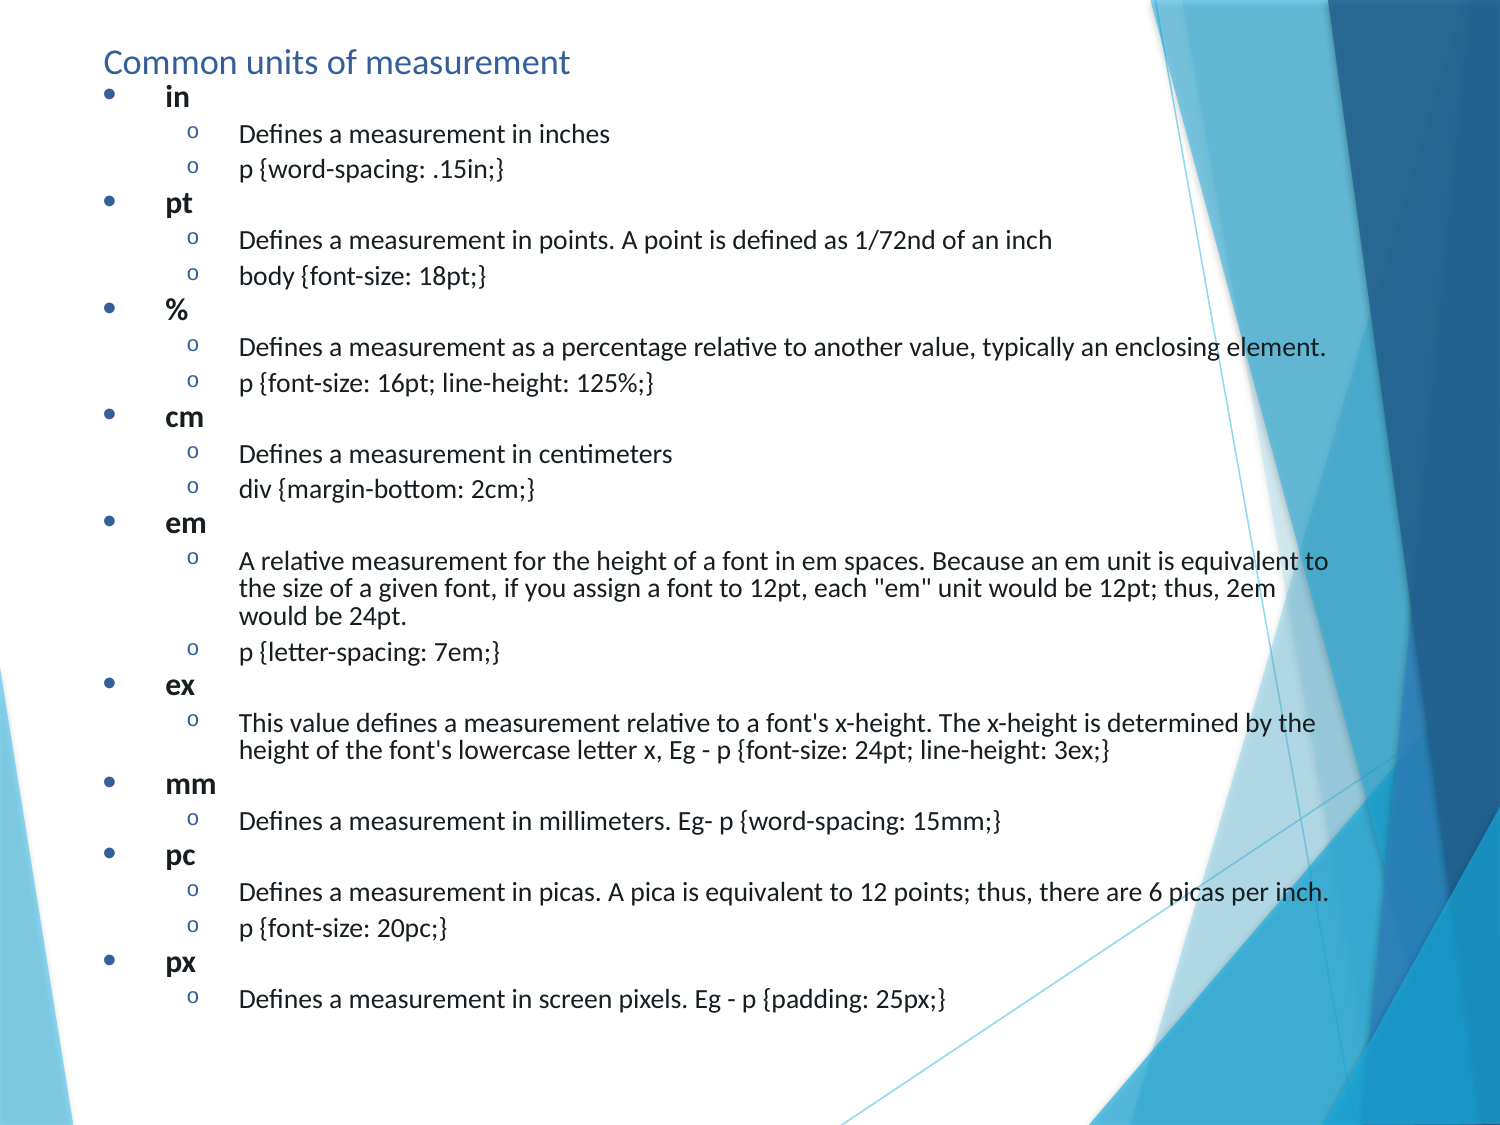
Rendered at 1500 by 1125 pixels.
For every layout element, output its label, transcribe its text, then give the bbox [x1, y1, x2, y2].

list in Defines a measurement in inches p {word-spacing: .15in;} pt Defines a measurement in points. A point is defined as 1/72nd of an inch body {font-size: 18pt;} % Defines a measurement as a percentage relative to another value, typically an enclosing element. p {font-size: 16pt; line-height: 125%;} cm Defines a measurement in centimeters div {margin-bottom: 2cm;} em A relative measurement for the height of a font in em spaces. Because an em unit is equivalent to the size of a given font, if you assign a font to 12pt, each "em" unit would be 12pt; thus, 2em would be 24pt. p {letter-spacing: 7em;} ex This value defines a measurement relative to a font's x-height. The x-height is determined by the height of the font's lowercase letter x, Eg - p {font-size: 24pt; line-height: 3ex;} mm Defines a measurement in millimeters. Eg- p {word-spacing: 15mm;} pc Defines a measurement in picas. A pica is equivalent to 12 points; thus, there are 6 picas per inch. p {font-size: 20pc;} px Defines a measurement in screen pixels. Eg - p {padding: 25px;} [87, 78, 1365, 1071]
title Common units of measurement [88, 30, 1476, 90]
